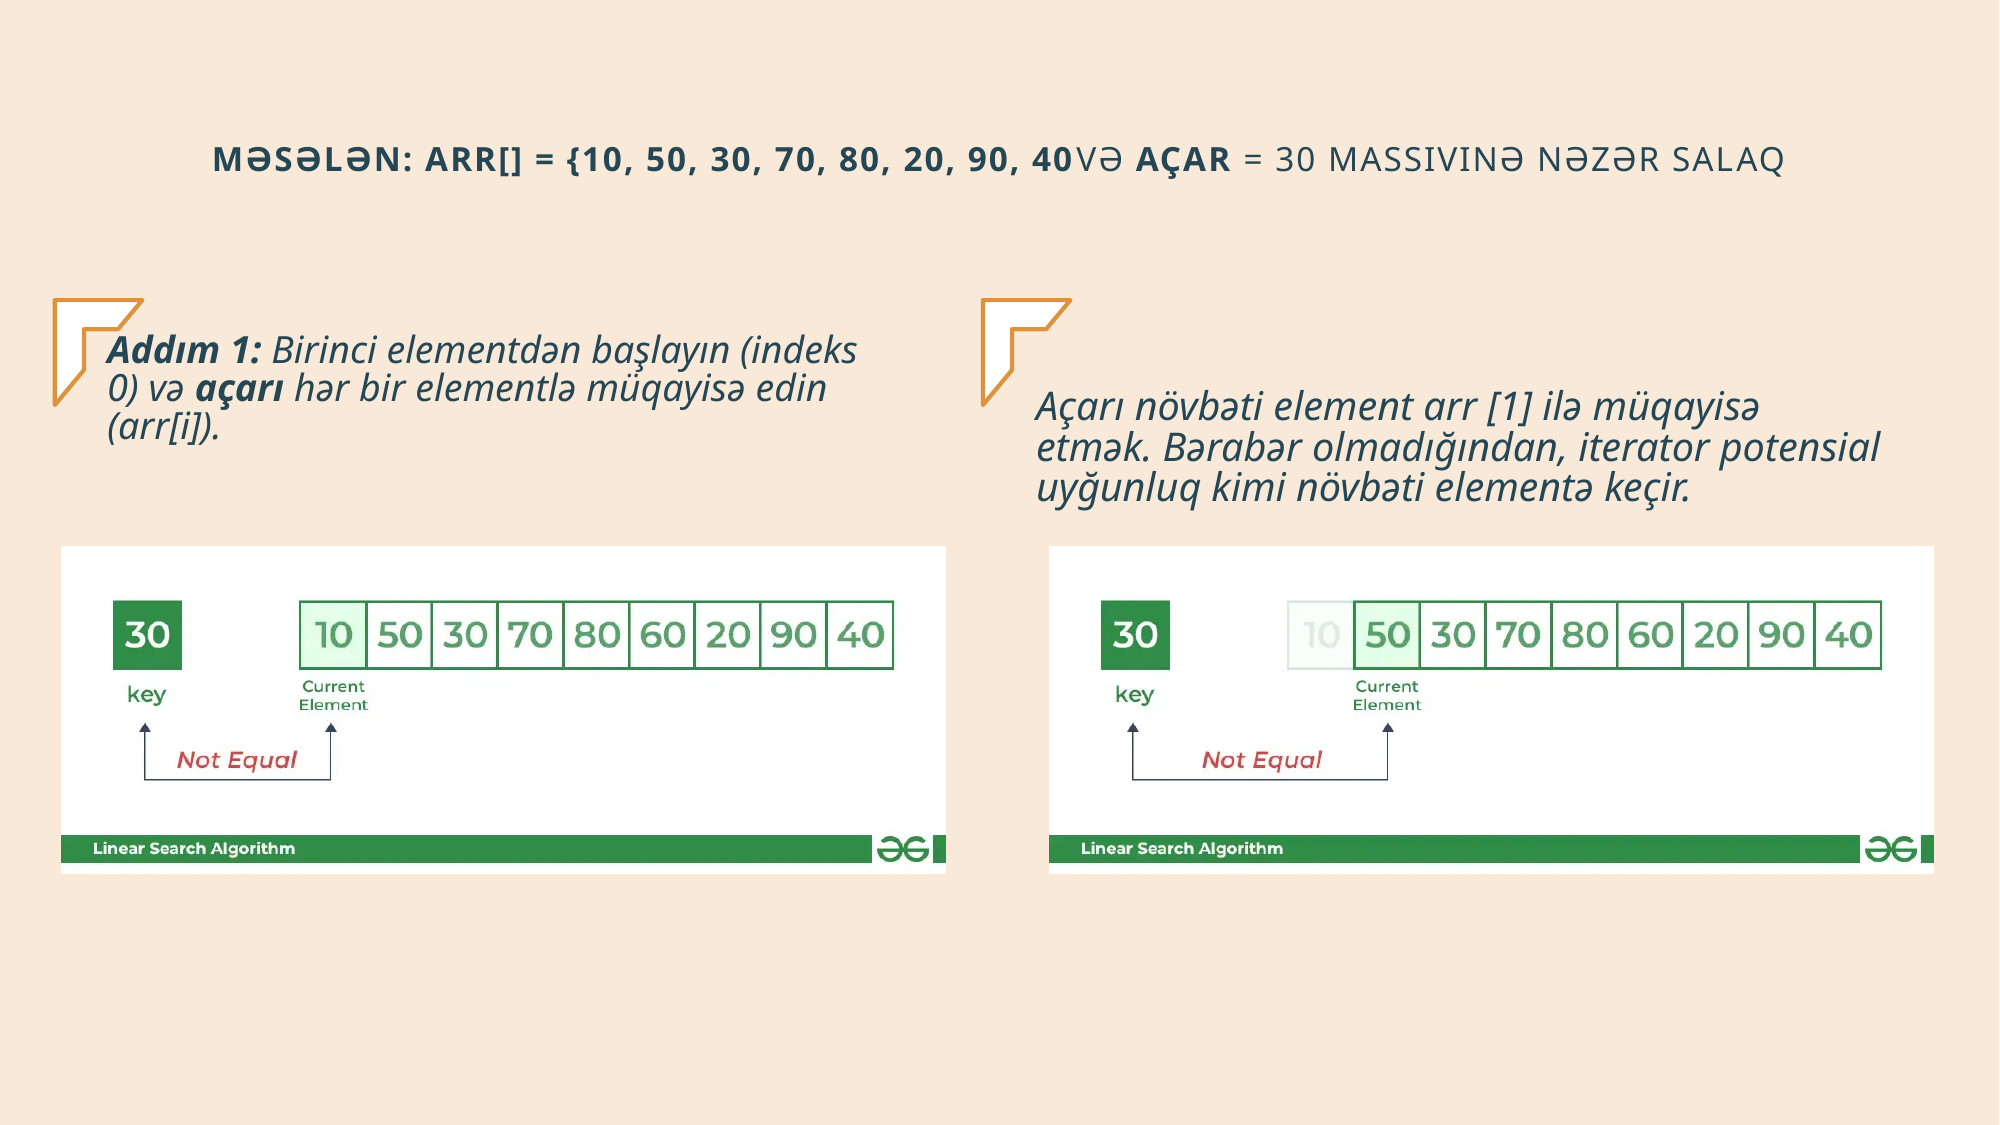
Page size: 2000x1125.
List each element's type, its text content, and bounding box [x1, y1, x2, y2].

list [61, 546, 946, 874]
text_box [52, 298, 145, 408]
text_box [980, 298, 1073, 408]
list Addım 1: Birinci elementdən başlayın (indeks 0) və açarı hər bir elementlə müqayisə edin (arr[i]). [87, 352, 895, 458]
list Açarı növbəti element arr [1] ilə müqayisə etmək. Bərabər olmadığından, iterator potensial uyğunluq kimi növbəti elementə keçir. [1015, 378, 2000, 537]
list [1049, 545, 1934, 874]
title Məsələn: arr[] = {10, 50, 30, 70, 80, 20, 90, 40və açar = 30 massivinə nəzər salAQ [98, 84, 1899, 240]
